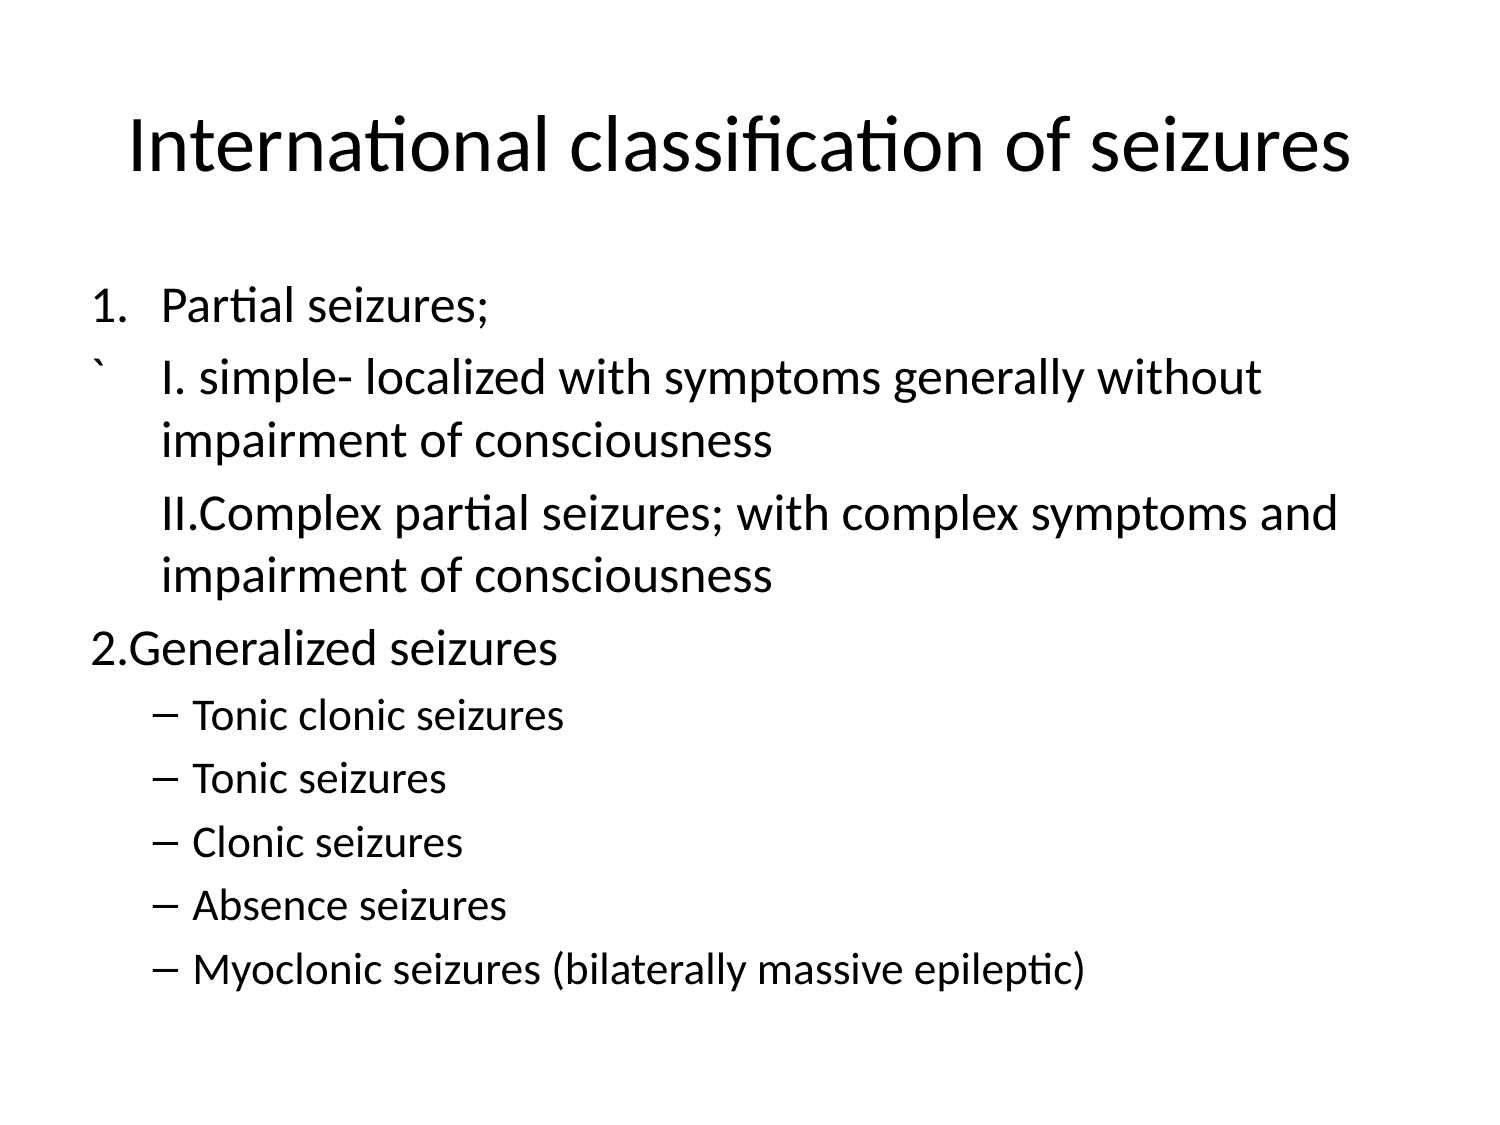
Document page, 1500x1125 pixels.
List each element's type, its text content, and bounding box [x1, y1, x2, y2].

title International classification of seizures [75, 45, 1425, 233]
list Partial seizures; ` I. simple- localized with symptoms generally without impairment of consciousness II.Complex partial seizures; with complex symptoms and impairment of consciousness 2.Generalized seizures Tonic clonic seizures Tonic seizures Clonic seizures Absence seizures Myoclonic seizures (bilaterally massive epileptic) [75, 262, 1425, 1005]
